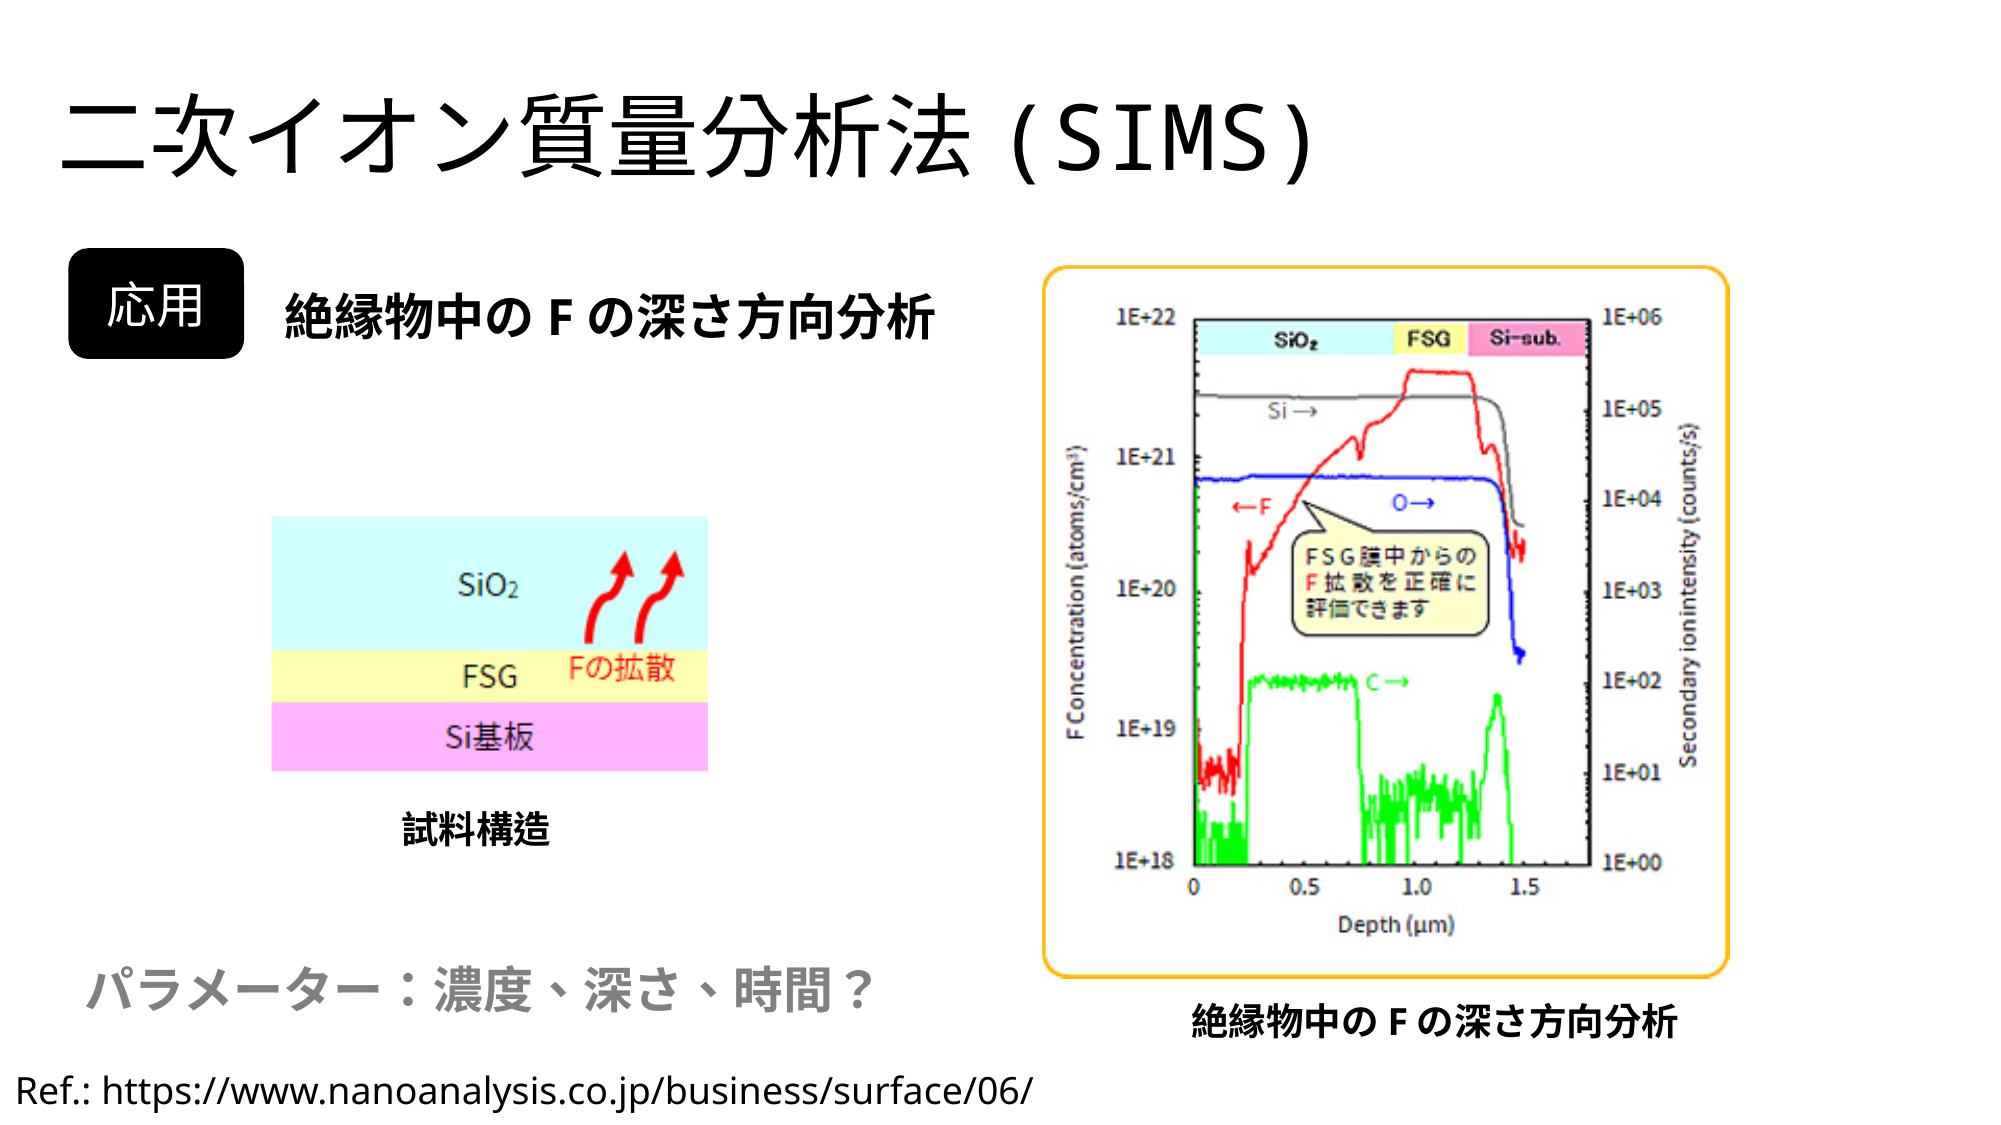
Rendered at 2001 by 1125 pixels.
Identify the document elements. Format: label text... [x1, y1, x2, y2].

title 二次イオン質量分析法(SIMS) [42, 32, 1963, 250]
picture [1041, 265, 1731, 979]
picture [269, 515, 708, 777]
text_box 試料構造 [386, 798, 588, 859]
text_box 絶縁物中のFの深さ方向分析 [1176, 990, 2000, 1051]
text_box パラメーター：濃度、深さ、時間？ [69, 951, 1070, 1027]
text_box 絶縁物中のFの深さ方向分析 [270, 278, 1041, 353]
text_box 応用 [68, 248, 245, 359]
text_box Ref.: https://www.nanoanalysis.co.jp/business/surface/06/ [0, 1060, 1099, 1120]
